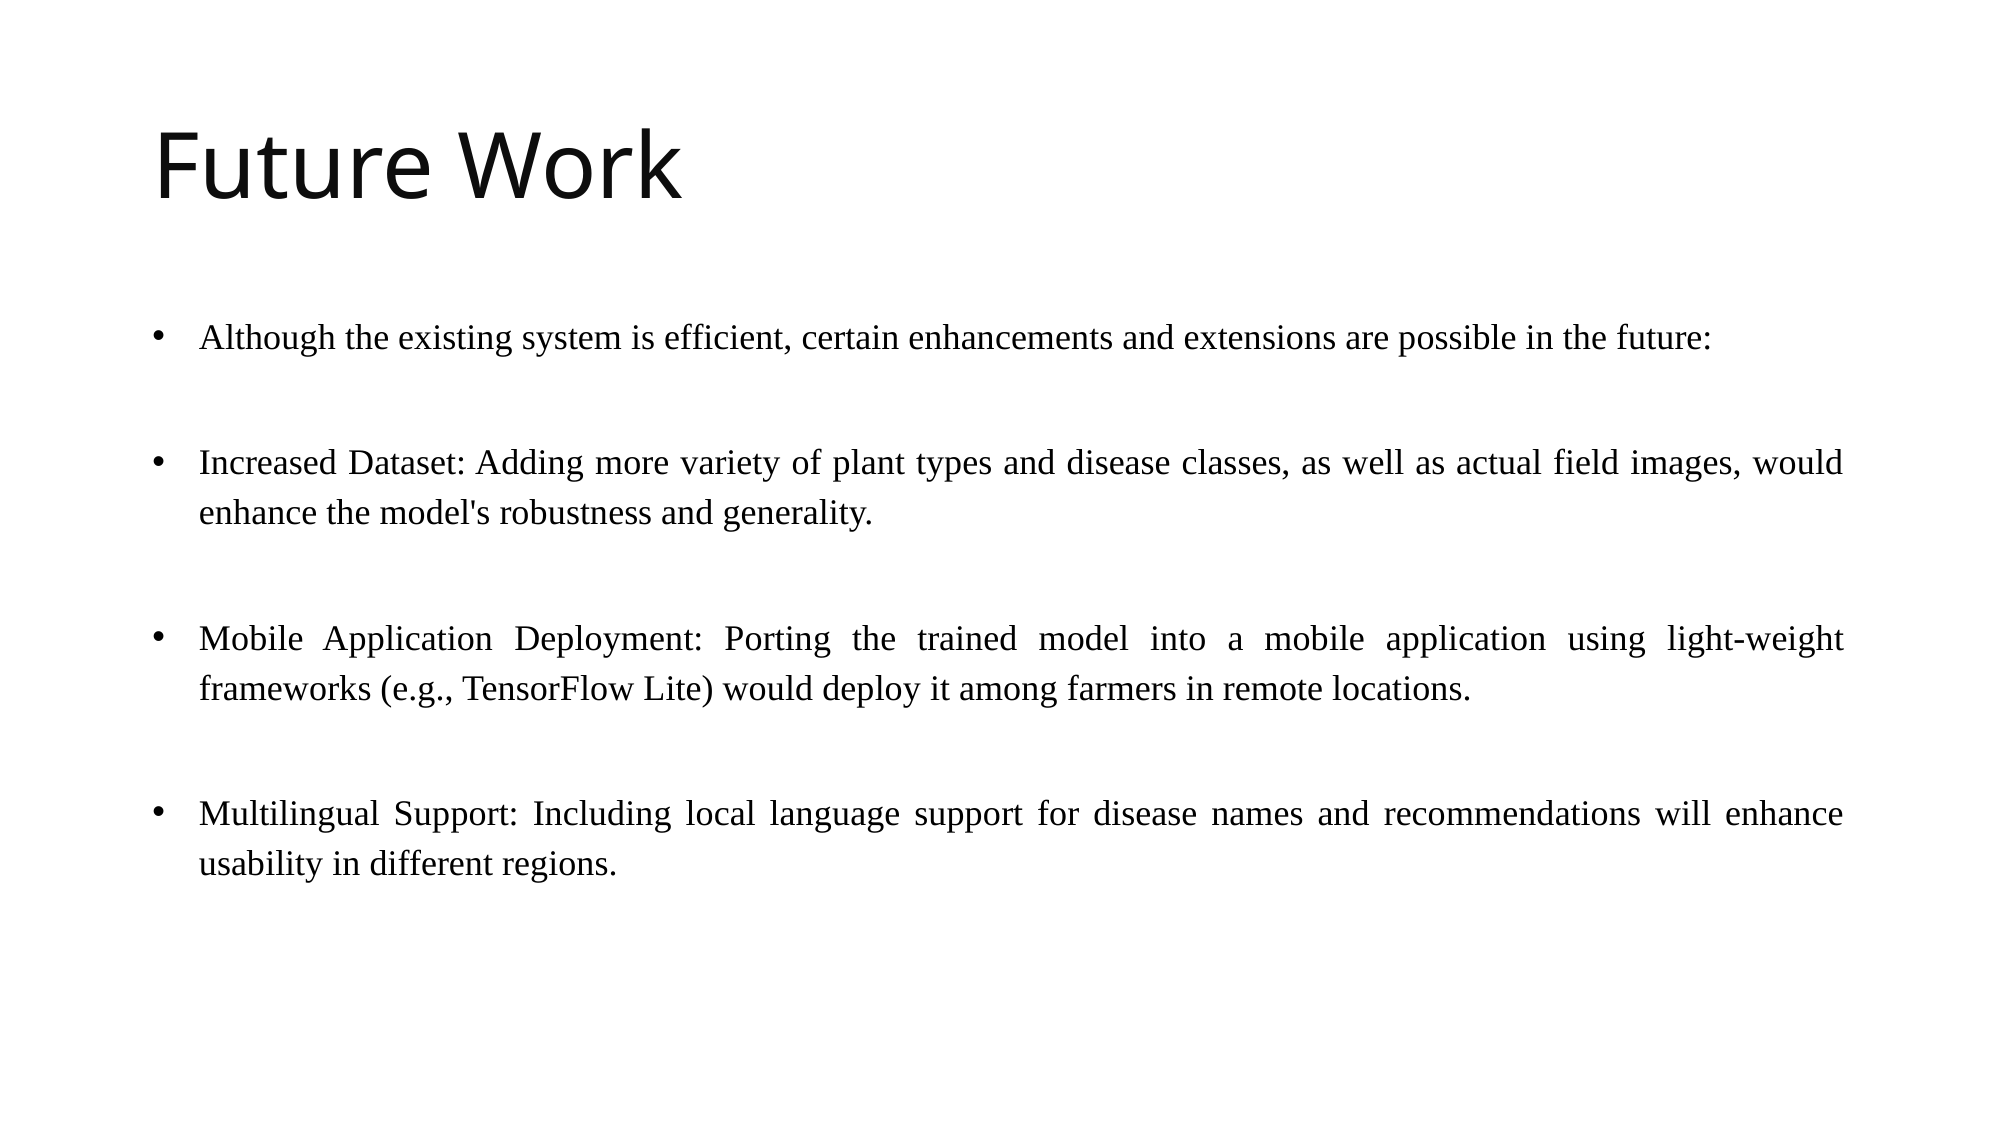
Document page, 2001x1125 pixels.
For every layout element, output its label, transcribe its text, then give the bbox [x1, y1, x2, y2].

list Although the existing system is efficient, certain enhancements and extensions are possible in the future: Increased Dataset: Adding more variety of plant types and disease classes, as well as actual field images, would enhance the model's robustness and generality. Mobile Application Deployment: Porting the trained model into a mobile application using light-weight frameworks (e.g., TensorFlow Lite) would deploy it among farmers in remote locations. Multilingual Support: Including local language support for disease names and recommendations will enhance usability in different regions. [137, 299, 1863, 970]
title Future Work [137, 59, 1863, 278]
